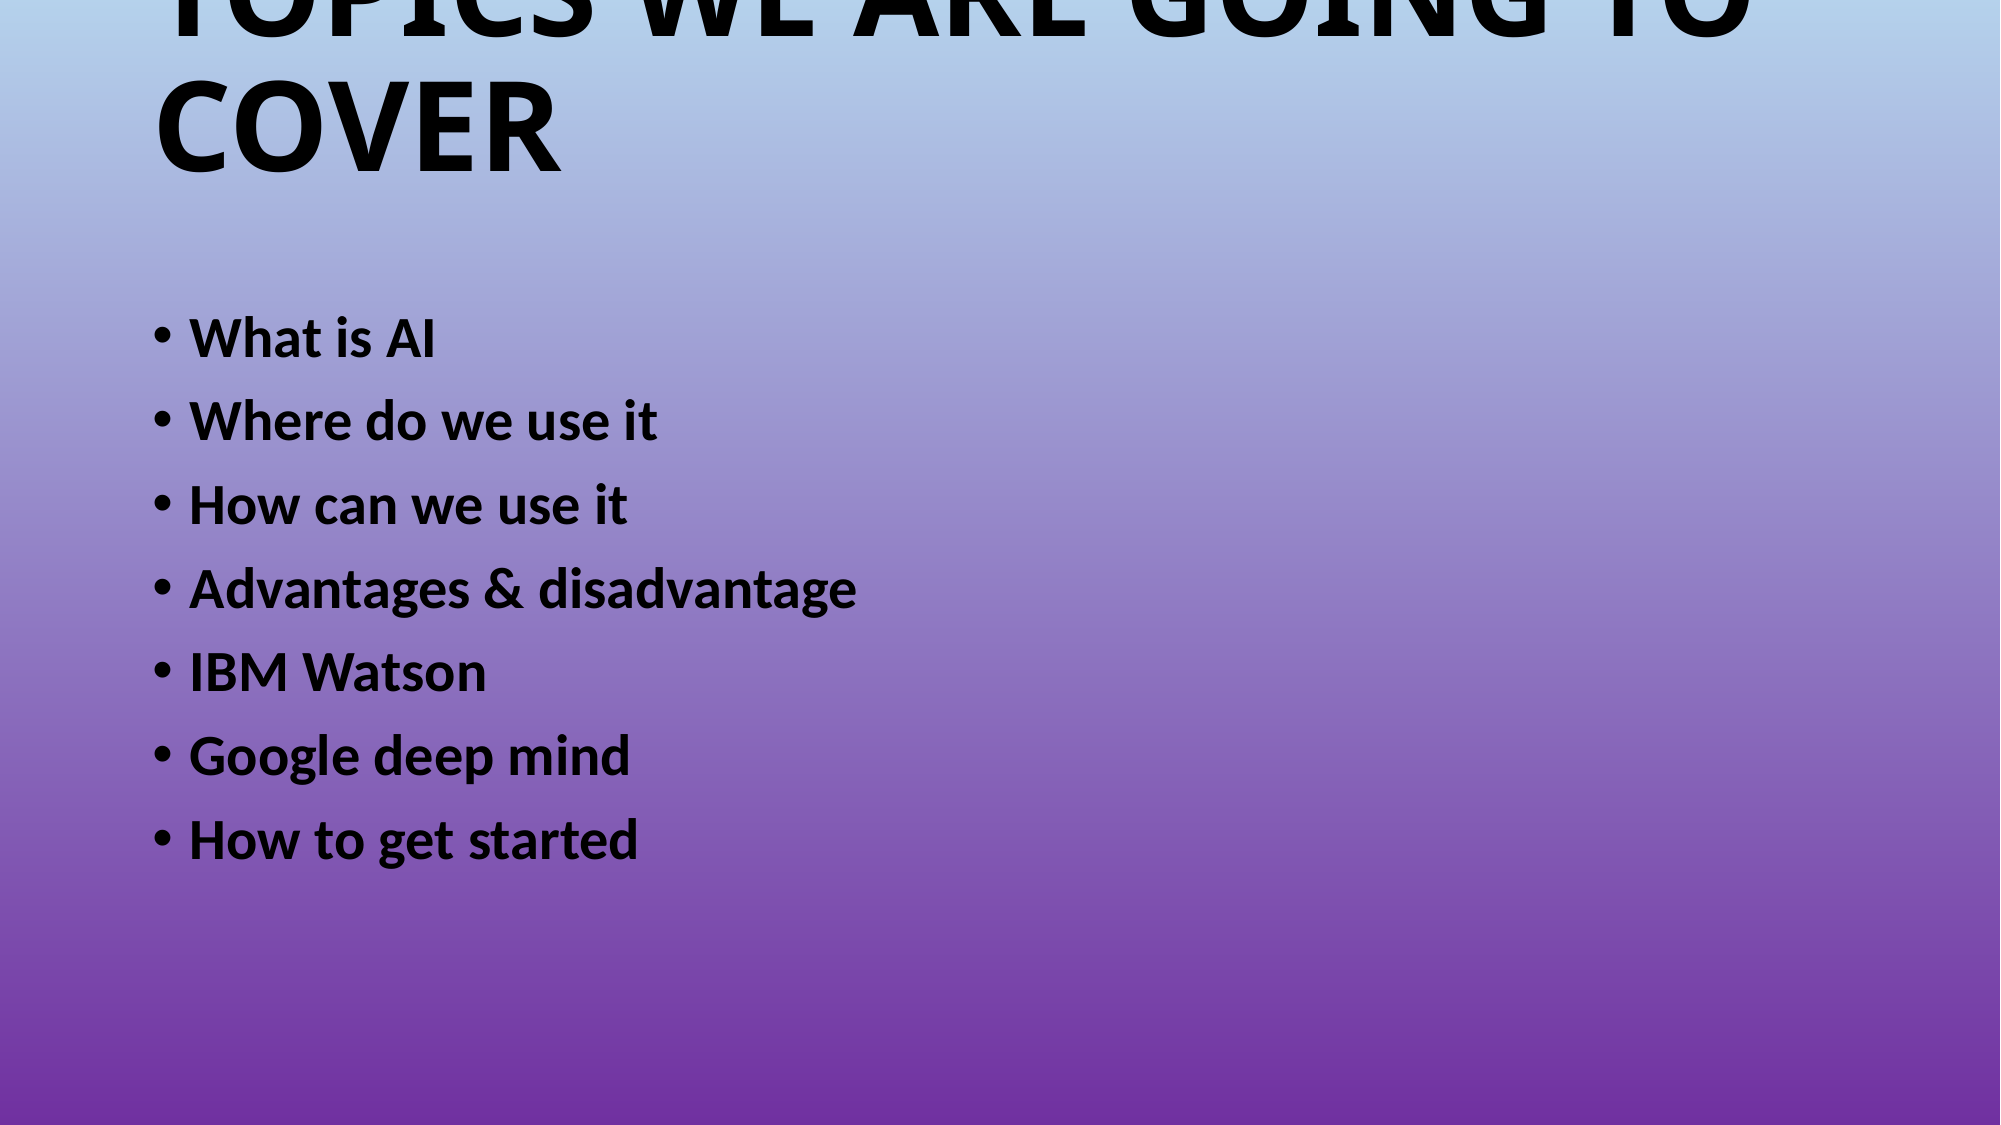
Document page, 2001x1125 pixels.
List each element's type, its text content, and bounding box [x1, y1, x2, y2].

list What is AI Where do we use it How can we use it Advantages & disadvantage IBM Watson Google deep mind How to get started [137, 299, 1863, 1014]
title TOPICS WE ARE GOING TO COVER [137, 0, 1863, 278]
